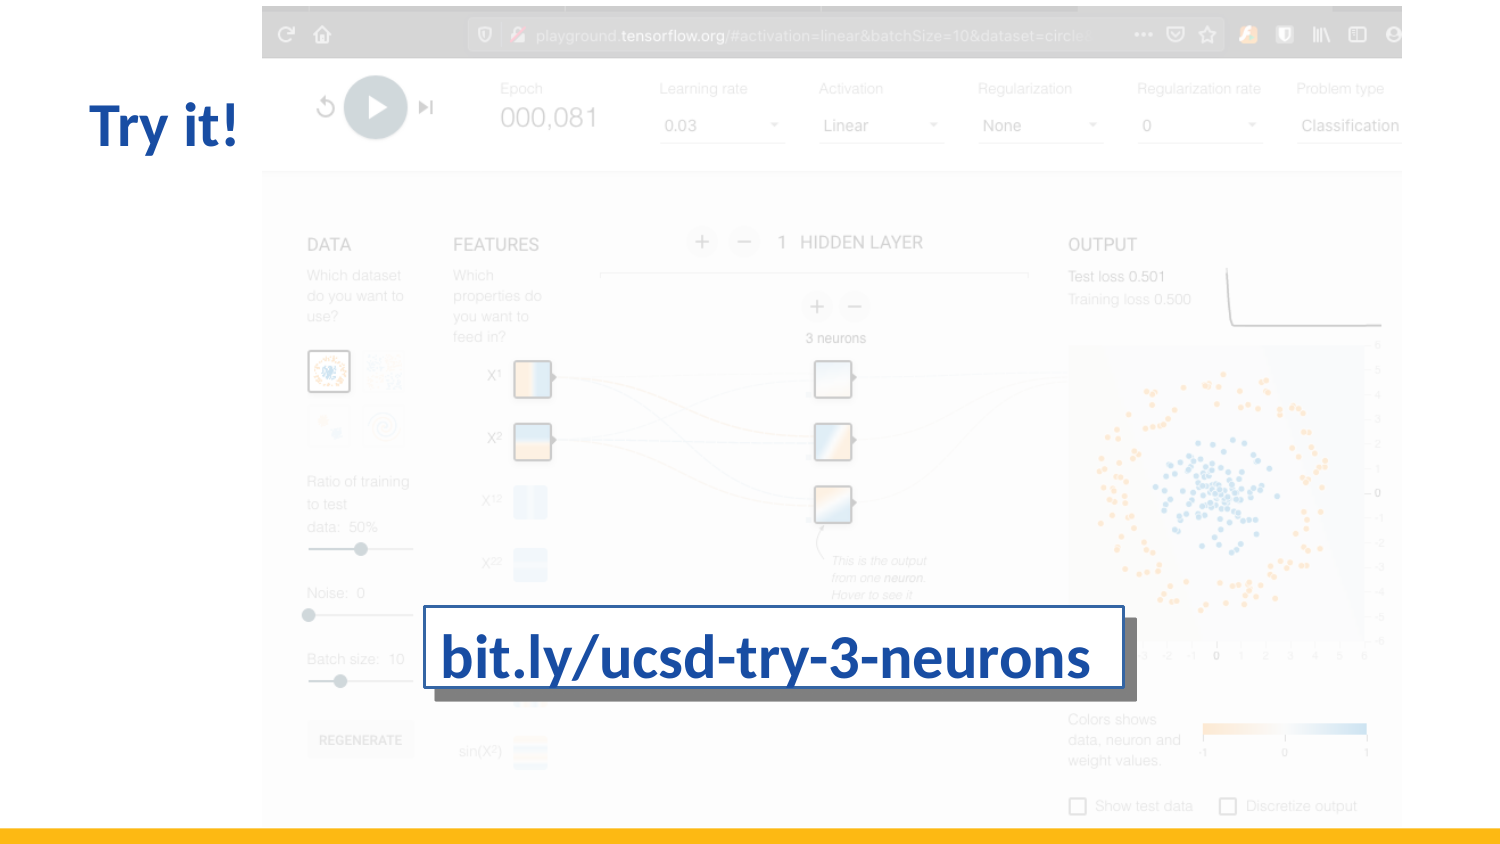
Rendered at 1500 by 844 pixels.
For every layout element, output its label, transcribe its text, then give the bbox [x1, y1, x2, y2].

text_box Try it! [75, 0, 1425, 197]
picture [262, 6, 1403, 827]
